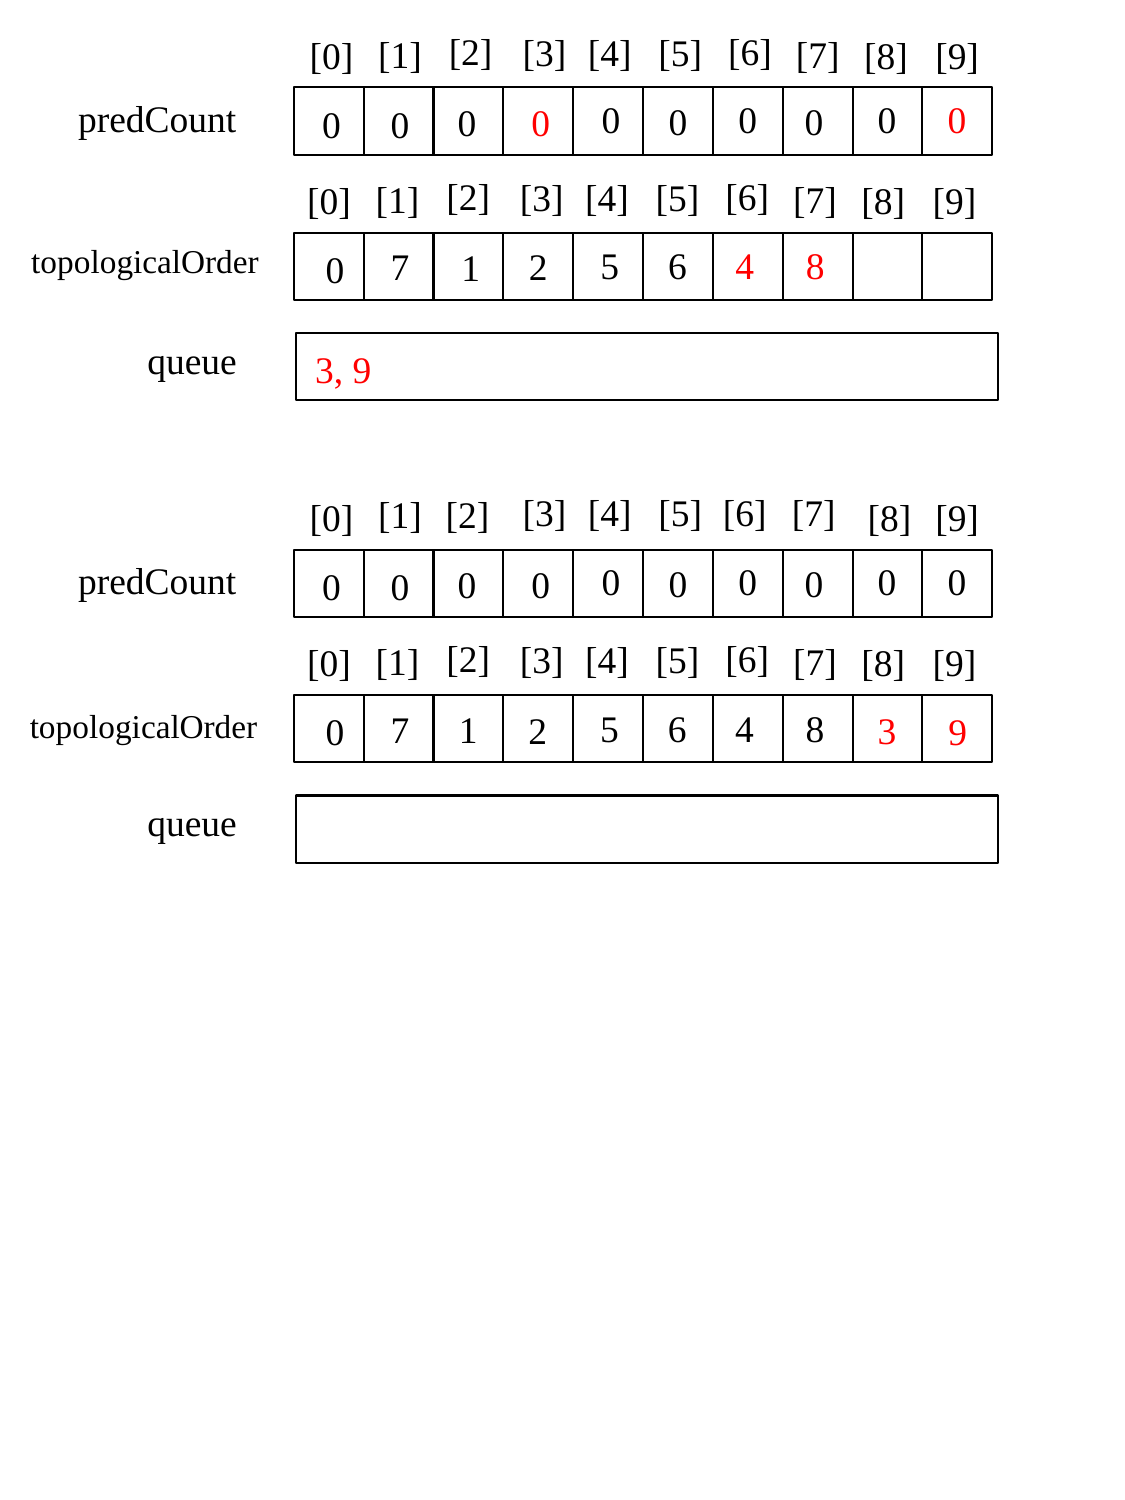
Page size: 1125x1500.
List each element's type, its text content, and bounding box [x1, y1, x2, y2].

text_box 7 [375, 698, 425, 758]
text_box [922, 694, 993, 762]
text_box [3] [505, 166, 570, 227]
text_box [922, 232, 993, 300]
text_box [2] [431, 165, 505, 226]
text_box [922, 87, 993, 155]
text_box [573, 87, 643, 155]
text_box [852, 694, 922, 762]
text_box 0 [862, 550, 912, 611]
text_box 2 [513, 699, 563, 759]
text_box [782, 694, 852, 762]
text_box [294, 232, 363, 300]
text_box 9 [933, 700, 983, 761]
text_box [922, 549, 993, 617]
text_box 3, 9 [300, 339, 988, 399]
text_box 0 [789, 552, 839, 613]
text_box 0 [723, 88, 772, 149]
text_box [852, 87, 922, 155]
text_box [294, 549, 363, 617]
text_box [296, 795, 998, 863]
text_box 0 [789, 90, 839, 151]
text_box [573, 232, 643, 300]
text_box [8] [852, 486, 920, 547]
text_box [294, 694, 363, 762]
text_box 4 [720, 234, 770, 295]
text_box 1 [444, 698, 493, 759]
text_box [1] [360, 630, 435, 691]
text_box 0 [307, 555, 356, 616]
text_box [4] [573, 21, 643, 82]
text_box [712, 232, 782, 300]
text_box 6 [653, 697, 702, 758]
text_box [643, 232, 712, 300]
text_box 0 [653, 90, 703, 151]
text_box 0 [516, 553, 566, 614]
text_box 0 [586, 88, 636, 148]
text_box predCount [63, 87, 252, 148]
text_box [4] [570, 628, 640, 689]
text_box [363, 232, 433, 300]
text_box [296, 333, 998, 401]
text_box [7] [778, 630, 852, 691]
text_box 5 [585, 697, 634, 758]
text_box topologicalOrder [16, 232, 274, 288]
text_box 0 [442, 91, 492, 152]
text_box [712, 87, 782, 155]
text_box [852, 232, 922, 300]
text_box [0] [292, 632, 366, 692]
text_box [7] [781, 23, 855, 84]
text_box [782, 232, 852, 300]
text_box [643, 87, 712, 155]
text_box [7] [778, 168, 852, 229]
text_box 3 [862, 699, 912, 760]
text_box [503, 549, 573, 617]
text_box [4] [573, 481, 643, 542]
text_box 4 [720, 697, 769, 758]
text_box 0 [516, 91, 566, 152]
text_box topologicalOrder [15, 698, 273, 753]
text_box [503, 232, 573, 300]
text_box [0] [294, 24, 369, 85]
text_box [8] [849, 24, 920, 85]
text_box [3] [507, 21, 573, 82]
text_box [6] [710, 165, 785, 226]
text_box [5] [643, 481, 708, 542]
text_box [6] [710, 627, 785, 688]
text_box 0 [586, 550, 636, 611]
text_box 0 [310, 238, 360, 298]
text_box predCount [63, 549, 252, 610]
text_box [8] [846, 169, 917, 230]
text_box [6] [708, 481, 782, 542]
text_box [643, 549, 712, 617]
text_box 0 [442, 553, 492, 614]
text_box [1] [363, 23, 437, 84]
text_box 0 [310, 700, 360, 761]
text_box 0 [653, 552, 703, 613]
text_box 0 [375, 555, 425, 616]
text_box [9] [917, 169, 992, 230]
text_box [712, 549, 782, 617]
text_box [5] [640, 166, 715, 227]
text_box [433, 694, 503, 762]
text_box 1 [446, 236, 496, 296]
text_box 2 [513, 235, 563, 296]
text_box queue [132, 329, 252, 390]
text_box [4] [570, 166, 640, 227]
text_box [2] [430, 484, 505, 544]
text_box 6 [653, 234, 702, 295]
text_box 0 [723, 550, 772, 611]
text_box [294, 87, 363, 155]
text_box [2] [431, 627, 505, 688]
text_box [6] [713, 20, 787, 80]
text_box [433, 549, 503, 617]
text_box queue [132, 791, 252, 852]
text_box 0 [307, 93, 356, 153]
text_box [0] [292, 169, 366, 230]
text_box 8 [790, 697, 840, 758]
text_box [363, 694, 433, 762]
text_box [573, 549, 643, 617]
text_box [9] [917, 632, 992, 692]
text_box [363, 549, 433, 617]
text_box [5] [643, 21, 718, 82]
text_box [852, 549, 922, 617]
text_box [782, 549, 852, 617]
text_box [1] [363, 484, 430, 544]
text_box [7] [782, 481, 851, 542]
text_box 0 [933, 88, 982, 149]
text_box 0 [862, 88, 912, 149]
text_box [9] [920, 486, 995, 547]
text_box [573, 694, 643, 762]
text_box 0 [933, 551, 982, 611]
text_box 0 [375, 93, 425, 153]
text_box [503, 694, 573, 762]
text_box [643, 694, 712, 762]
text_box [782, 87, 852, 155]
text_box [433, 87, 503, 155]
text_box [3] [507, 481, 573, 542]
text_box [3] [505, 628, 570, 689]
text_box [363, 87, 433, 155]
text_box 5 [585, 234, 635, 294]
text_box 7 [375, 235, 425, 296]
text_box [8] [846, 632, 917, 692]
text_box [712, 694, 782, 762]
text_box [503, 87, 573, 155]
text_box [9] [920, 24, 995, 85]
text_box [1] [360, 168, 435, 229]
text_box [2] [434, 20, 508, 80]
text_box [433, 232, 503, 300]
text_box [0] [294, 486, 369, 547]
text_box 8 [791, 234, 840, 295]
text_box [5] [640, 628, 715, 689]
